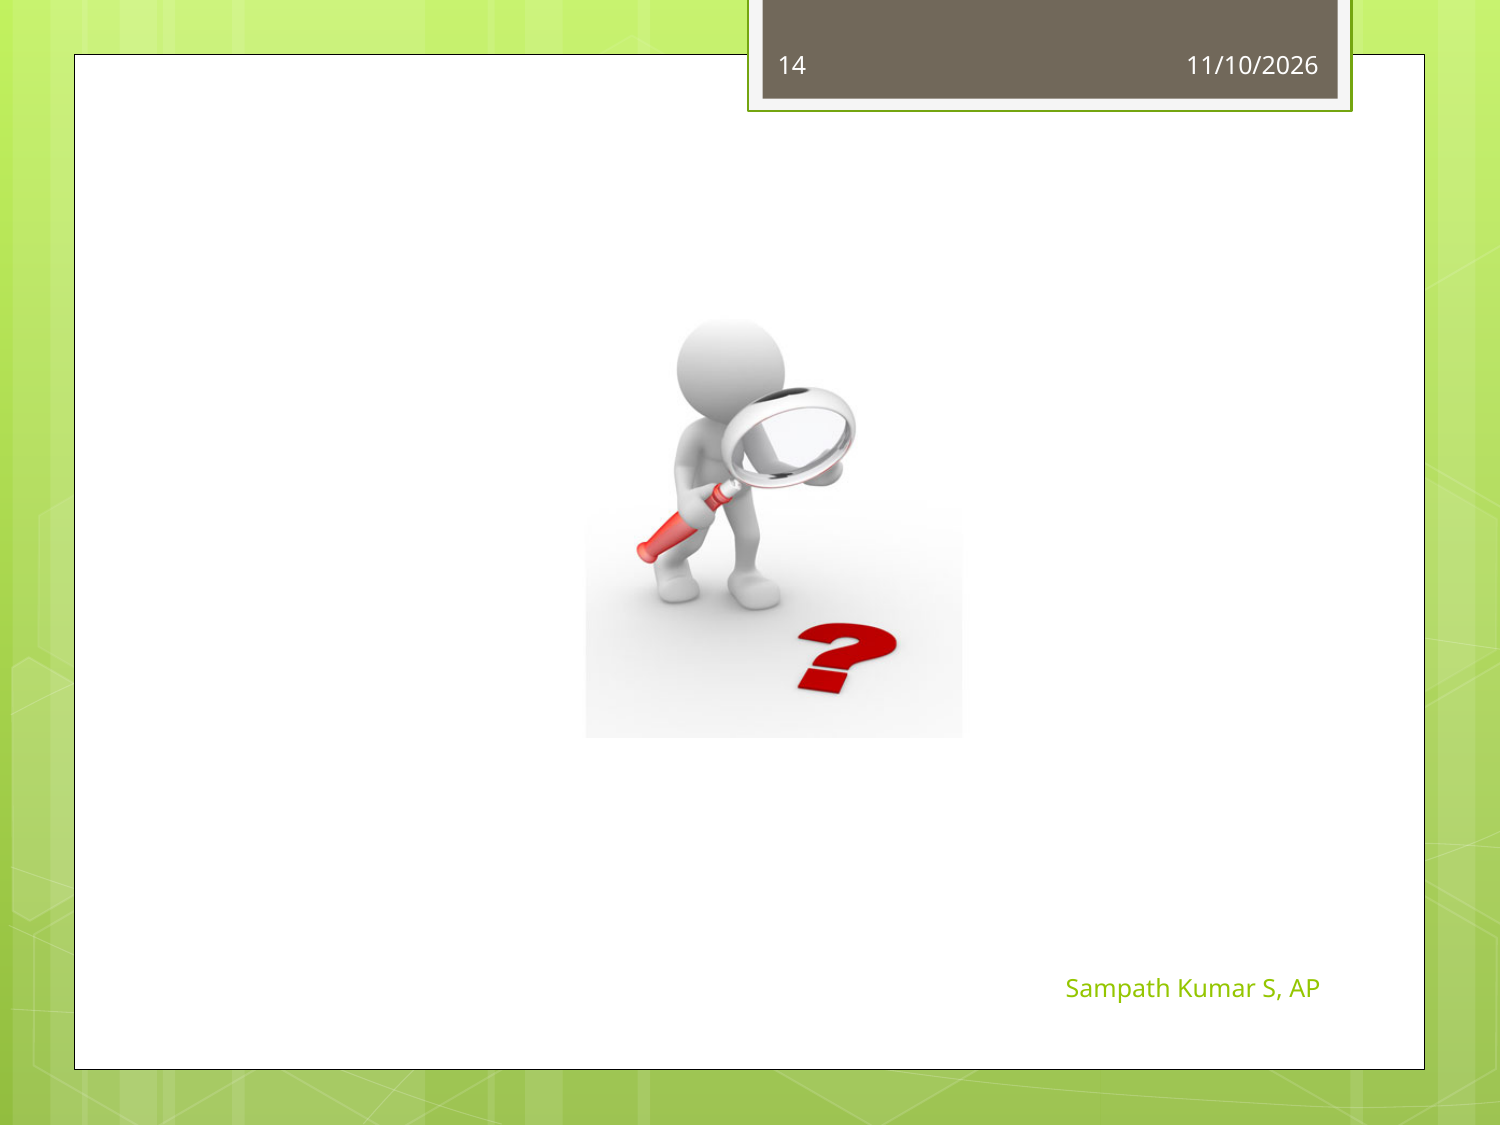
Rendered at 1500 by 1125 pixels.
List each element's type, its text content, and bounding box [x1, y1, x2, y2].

picture [418, 302, 1129, 739]
slide_number 14 [762, 36, 982, 97]
footer Sampath Kumar S, AP [761, 960, 1336, 1020]
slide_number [983, 36, 1334, 97]
